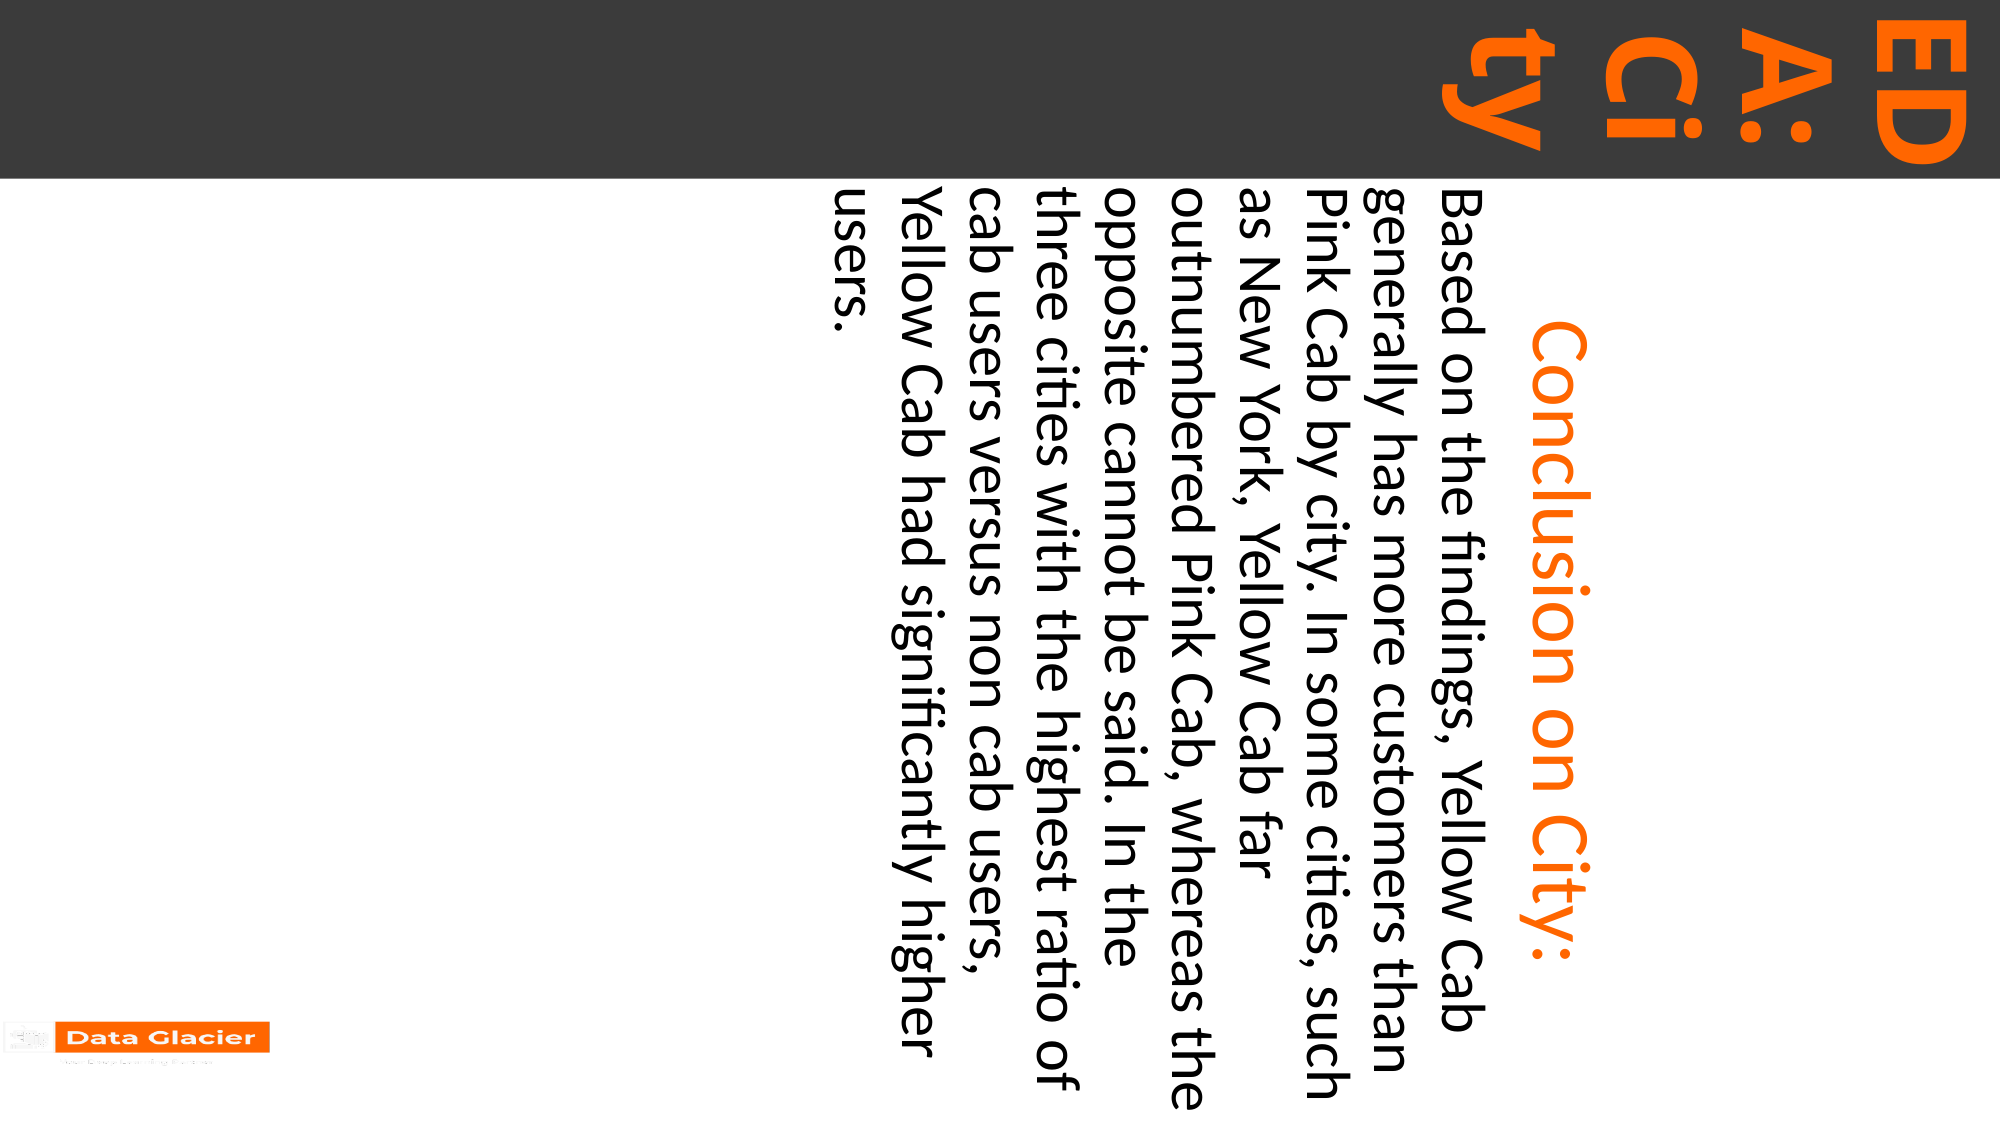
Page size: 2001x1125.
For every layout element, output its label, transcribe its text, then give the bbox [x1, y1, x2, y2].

picture [0, 961, 272, 1125]
title EDA: City [0, 0, 2000, 179]
subtitle Conclusion on City: Based on the findings, Yellow Cab generally has more customers than Pink Cab by city. In some cities, such as New York, Yellow Cab far outnumbered Pink Cab, whereas the opposite cannot be said. In the three cities with the highest ratio of cab users versus non cab users, Yellow Cab had significantly higher users. [207, 178, 1733, 1125]
